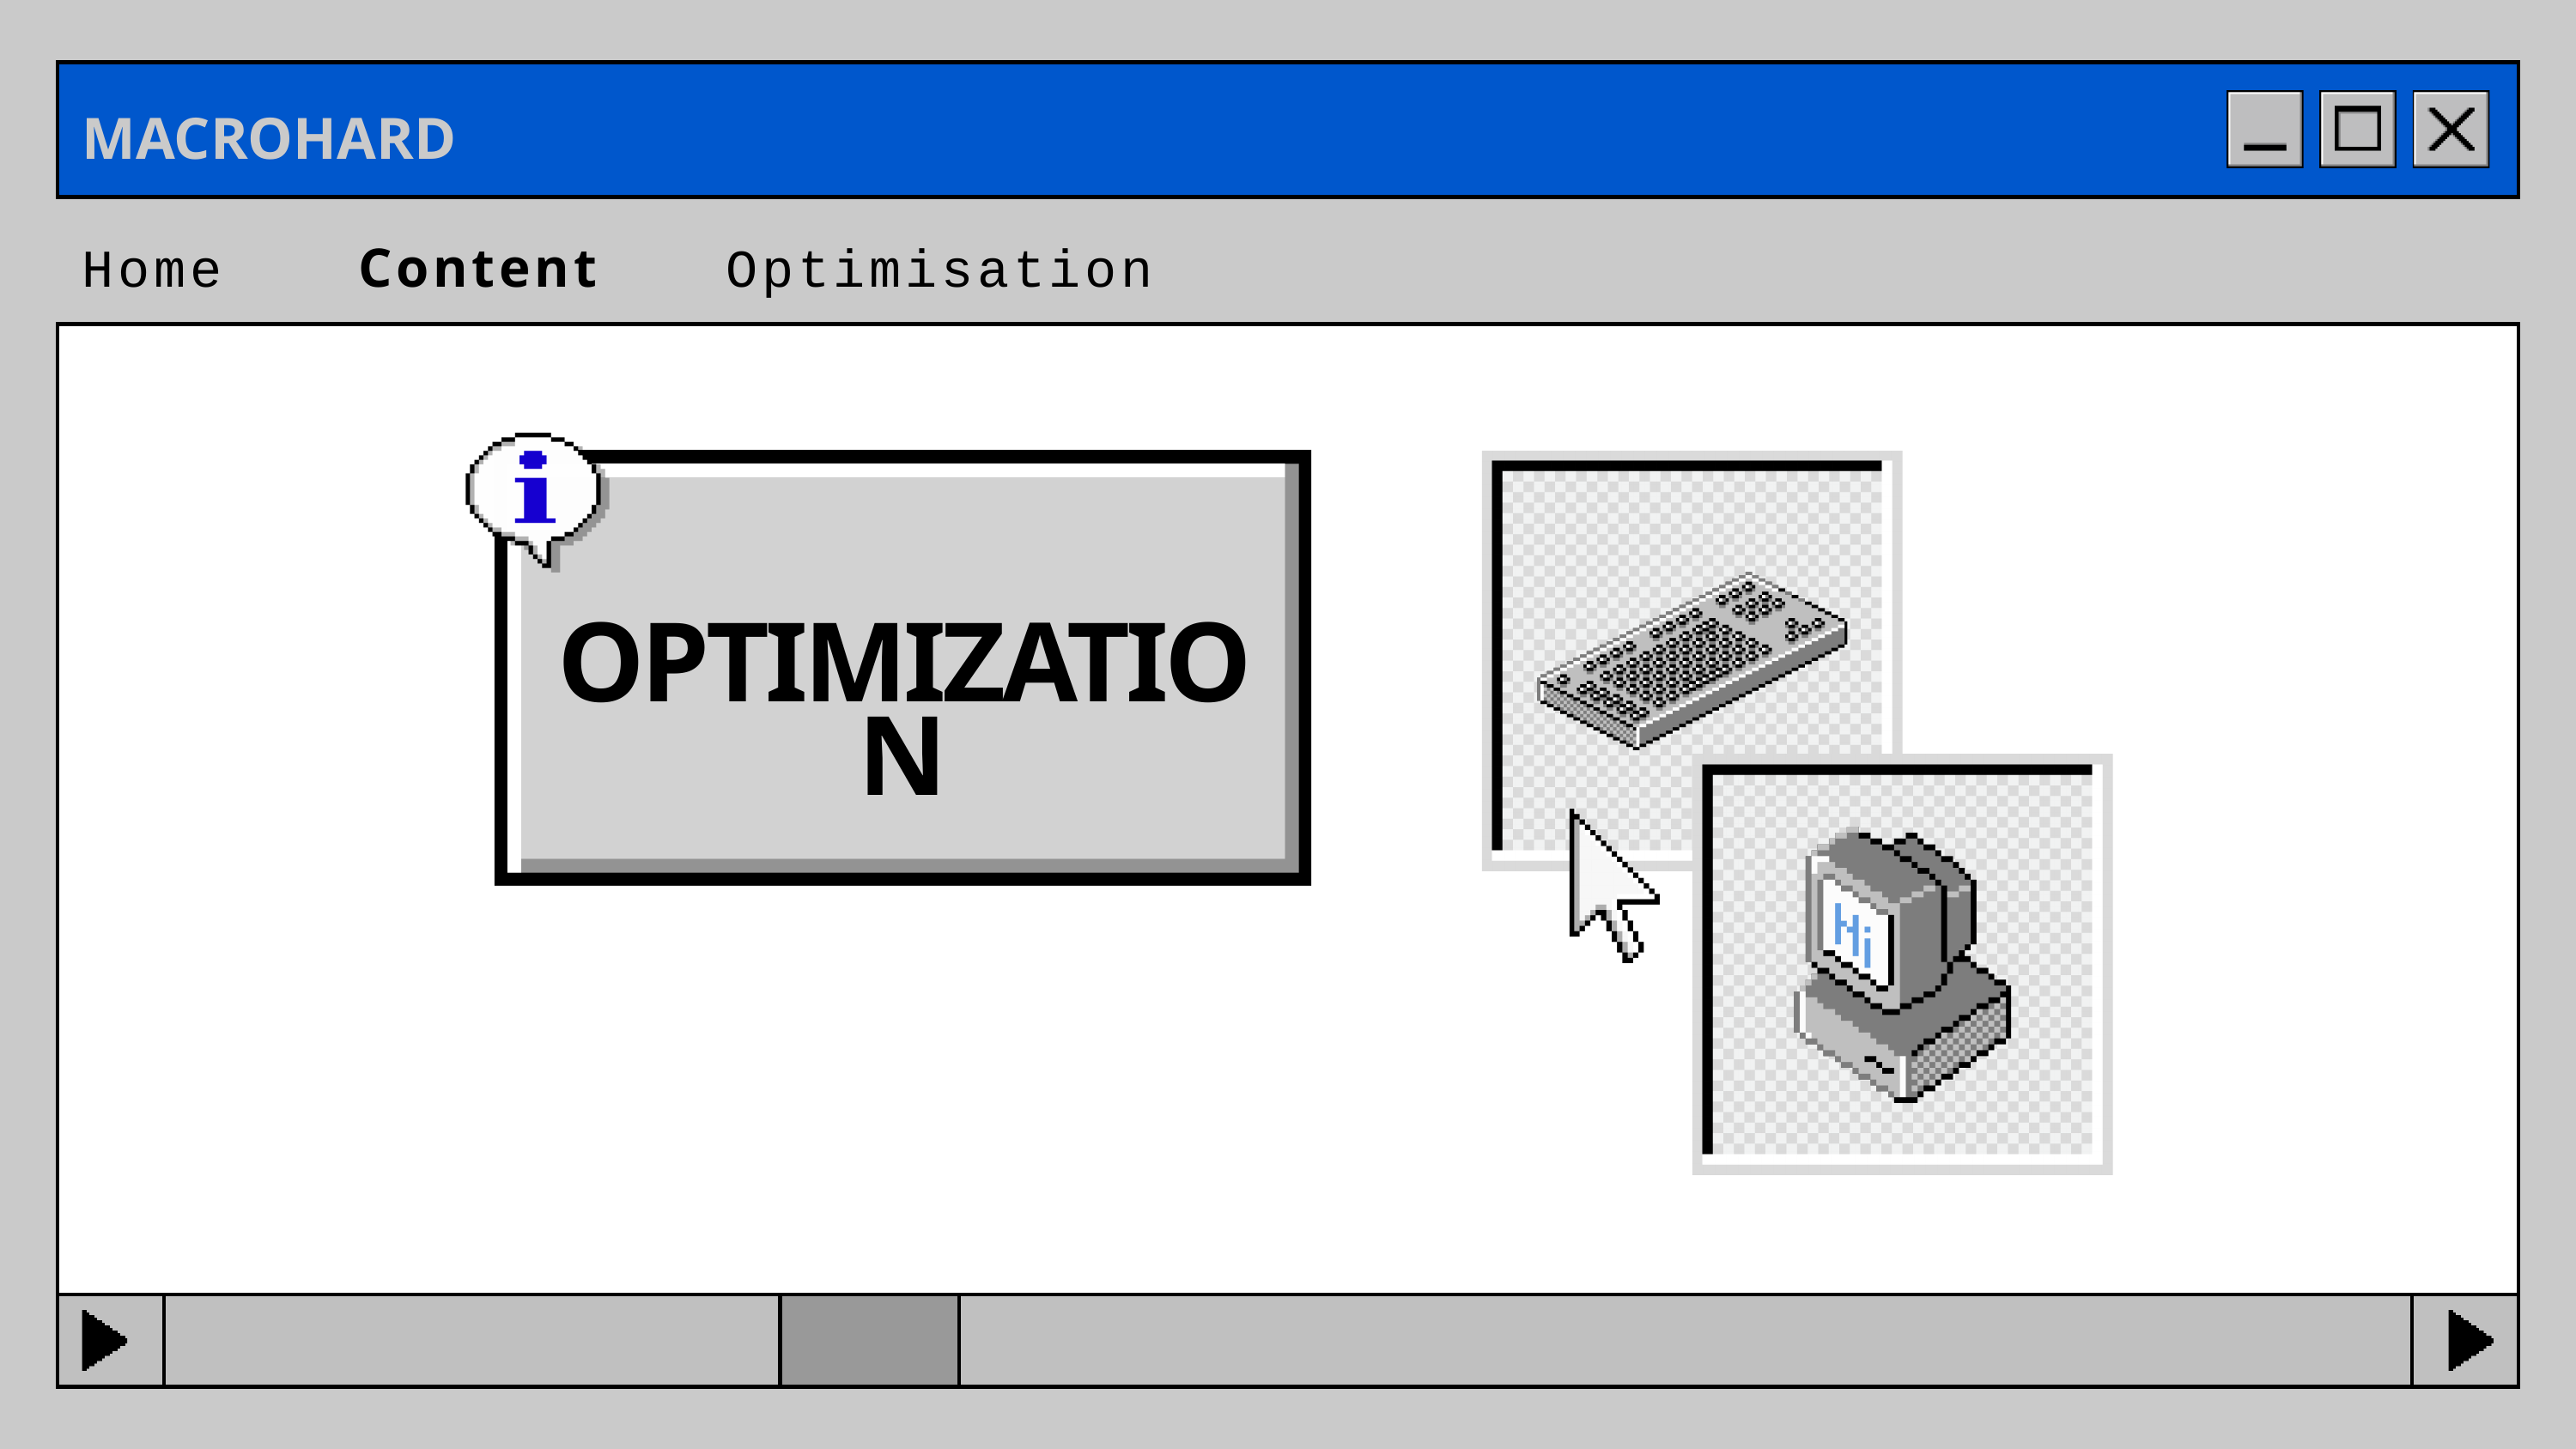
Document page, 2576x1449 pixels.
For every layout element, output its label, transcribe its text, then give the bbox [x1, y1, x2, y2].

text_box Optimisation [726, 222, 1234, 298]
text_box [165, 1294, 779, 1387]
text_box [57, 62, 2519, 197]
text_box Content [358, 222, 635, 298]
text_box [57, 1294, 165, 1387]
text_box Home [82, 222, 254, 298]
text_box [960, 1294, 2410, 1387]
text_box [57, 324, 2519, 1294]
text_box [2411, 1294, 2519, 1387]
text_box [780, 1294, 960, 1387]
